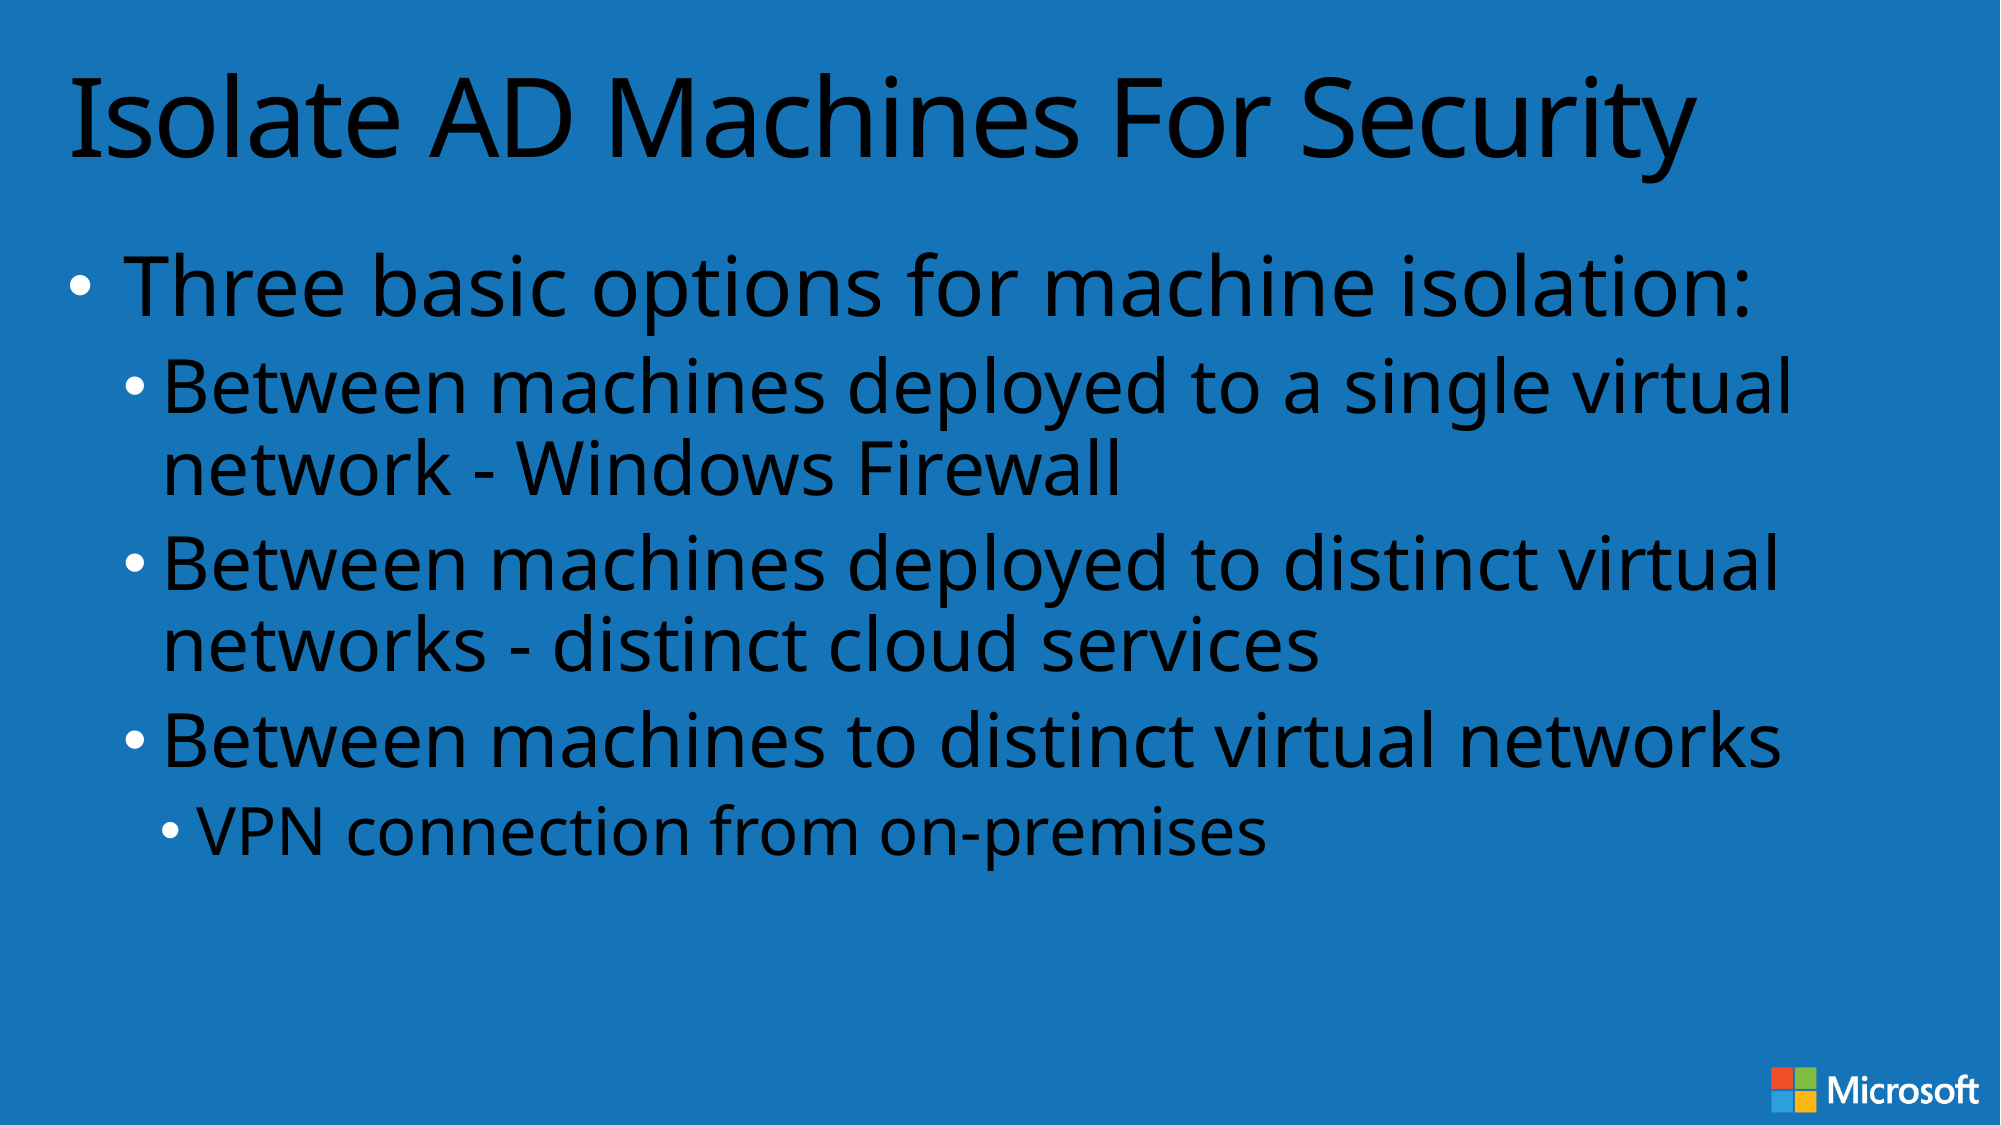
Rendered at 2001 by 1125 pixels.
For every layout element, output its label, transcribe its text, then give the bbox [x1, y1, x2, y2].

list Three basic options for machine isolation: Between machines deployed to a single virtual network - Windows Firewall Between machines deployed to distinct virtual networks - distinct cloud services Between machines to distinct virtual networks VPN connection from on-premises [43, 229, 1938, 960]
title Isolate AD Machines For Security [44, 47, 1938, 196]
picture [1770, 1066, 1980, 1113]
